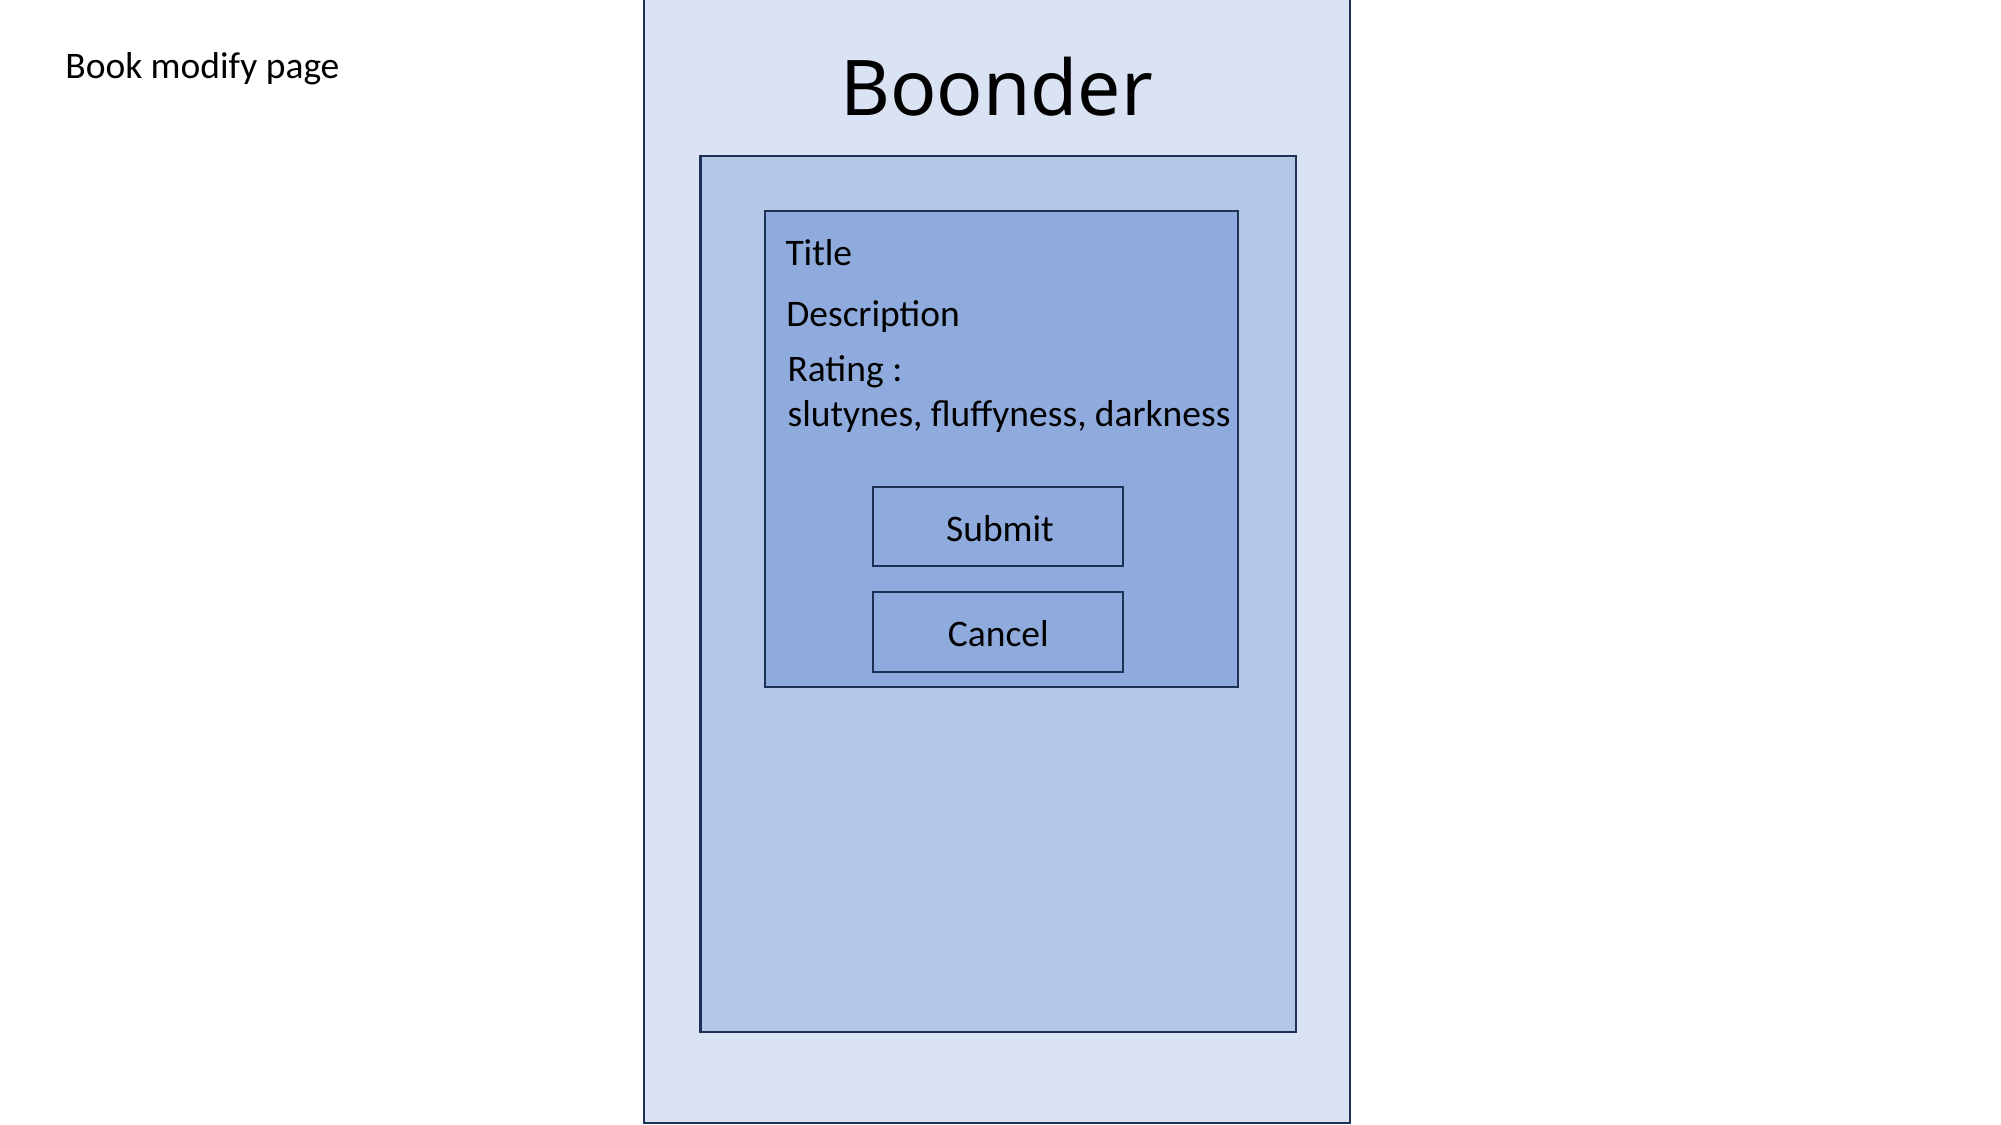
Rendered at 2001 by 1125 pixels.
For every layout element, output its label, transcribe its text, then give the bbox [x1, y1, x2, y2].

text_box [699, 155, 1297, 1033]
text_box Title [770, 220, 868, 281]
text_box [872, 486, 1124, 567]
text_box Boonder [643, 41, 1350, 141]
text_box Description [771, 281, 976, 341]
text_box Submit [931, 496, 1069, 557]
text_box Rating : slutynes, fluffyness, darkness [773, 336, 1247, 442]
text_box Cancel [872, 591, 1124, 673]
text_box [764, 210, 1239, 688]
text_box [643, 0, 1351, 1124]
text_box Book modify page [50, 34, 355, 94]
